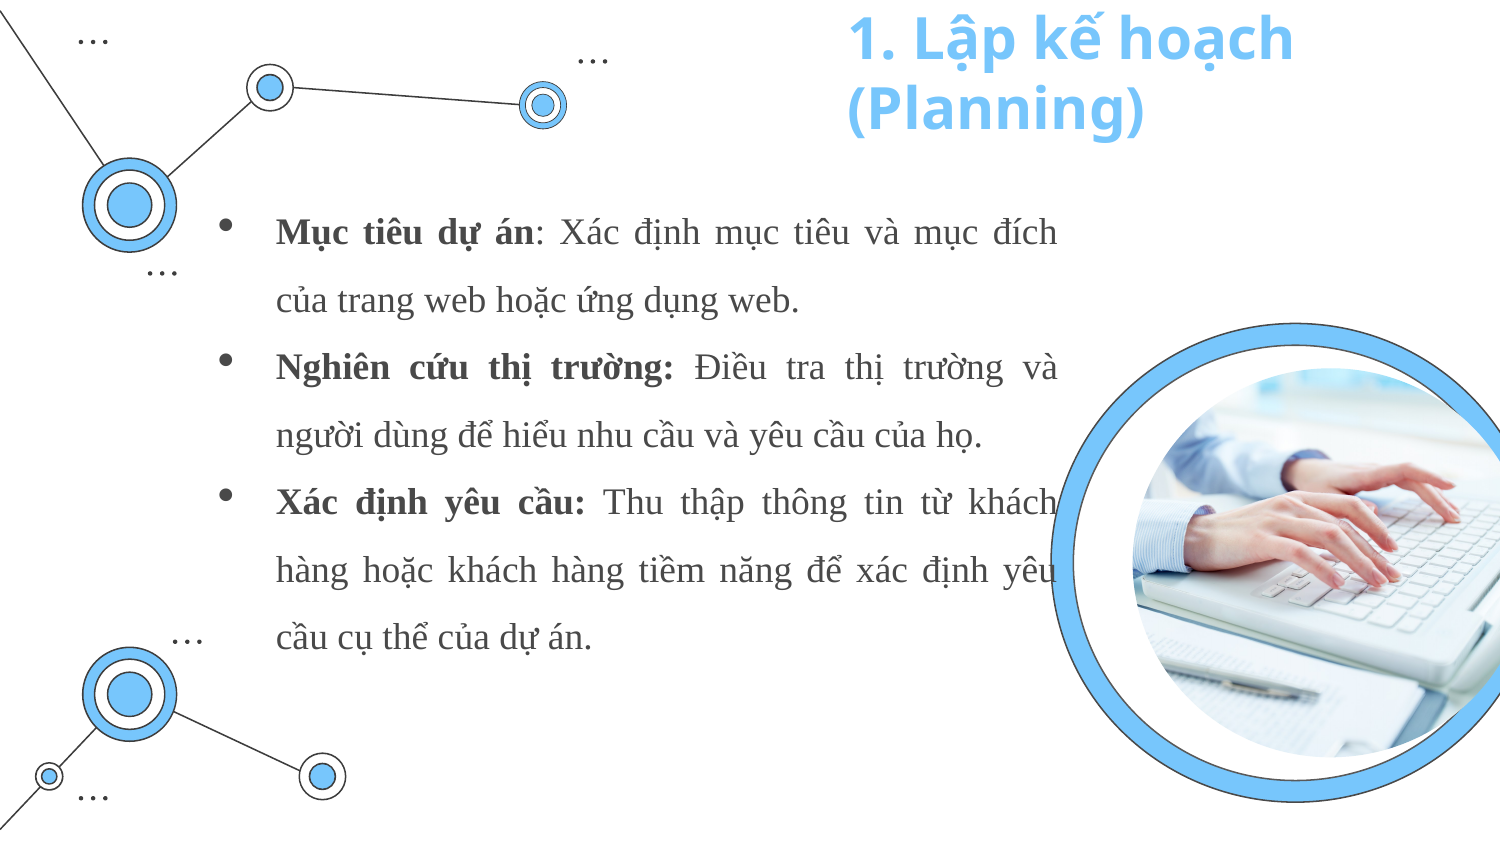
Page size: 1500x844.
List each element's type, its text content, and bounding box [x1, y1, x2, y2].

title 1. Lập kế hoạch (Planning) [832, 103, 1446, 156]
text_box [1050, 323, 1500, 803]
subtitle Mục tiêu dự án: Xác định mục tiêu và mục đích của trang web hoặc ứng dụng web. Nghiên cứu thị trường: Điều tra thị trường và người dùng để hiểu nhu cầu và yêu cầu của họ. Xác định yêu cầu: Thu thập thông tin từ khách hàng hoặc khách hàng tiềm năng để xác định yêu cầu cụ thể của dự án. [204, 169, 1074, 810]
picture [1132, 368, 1500, 758]
